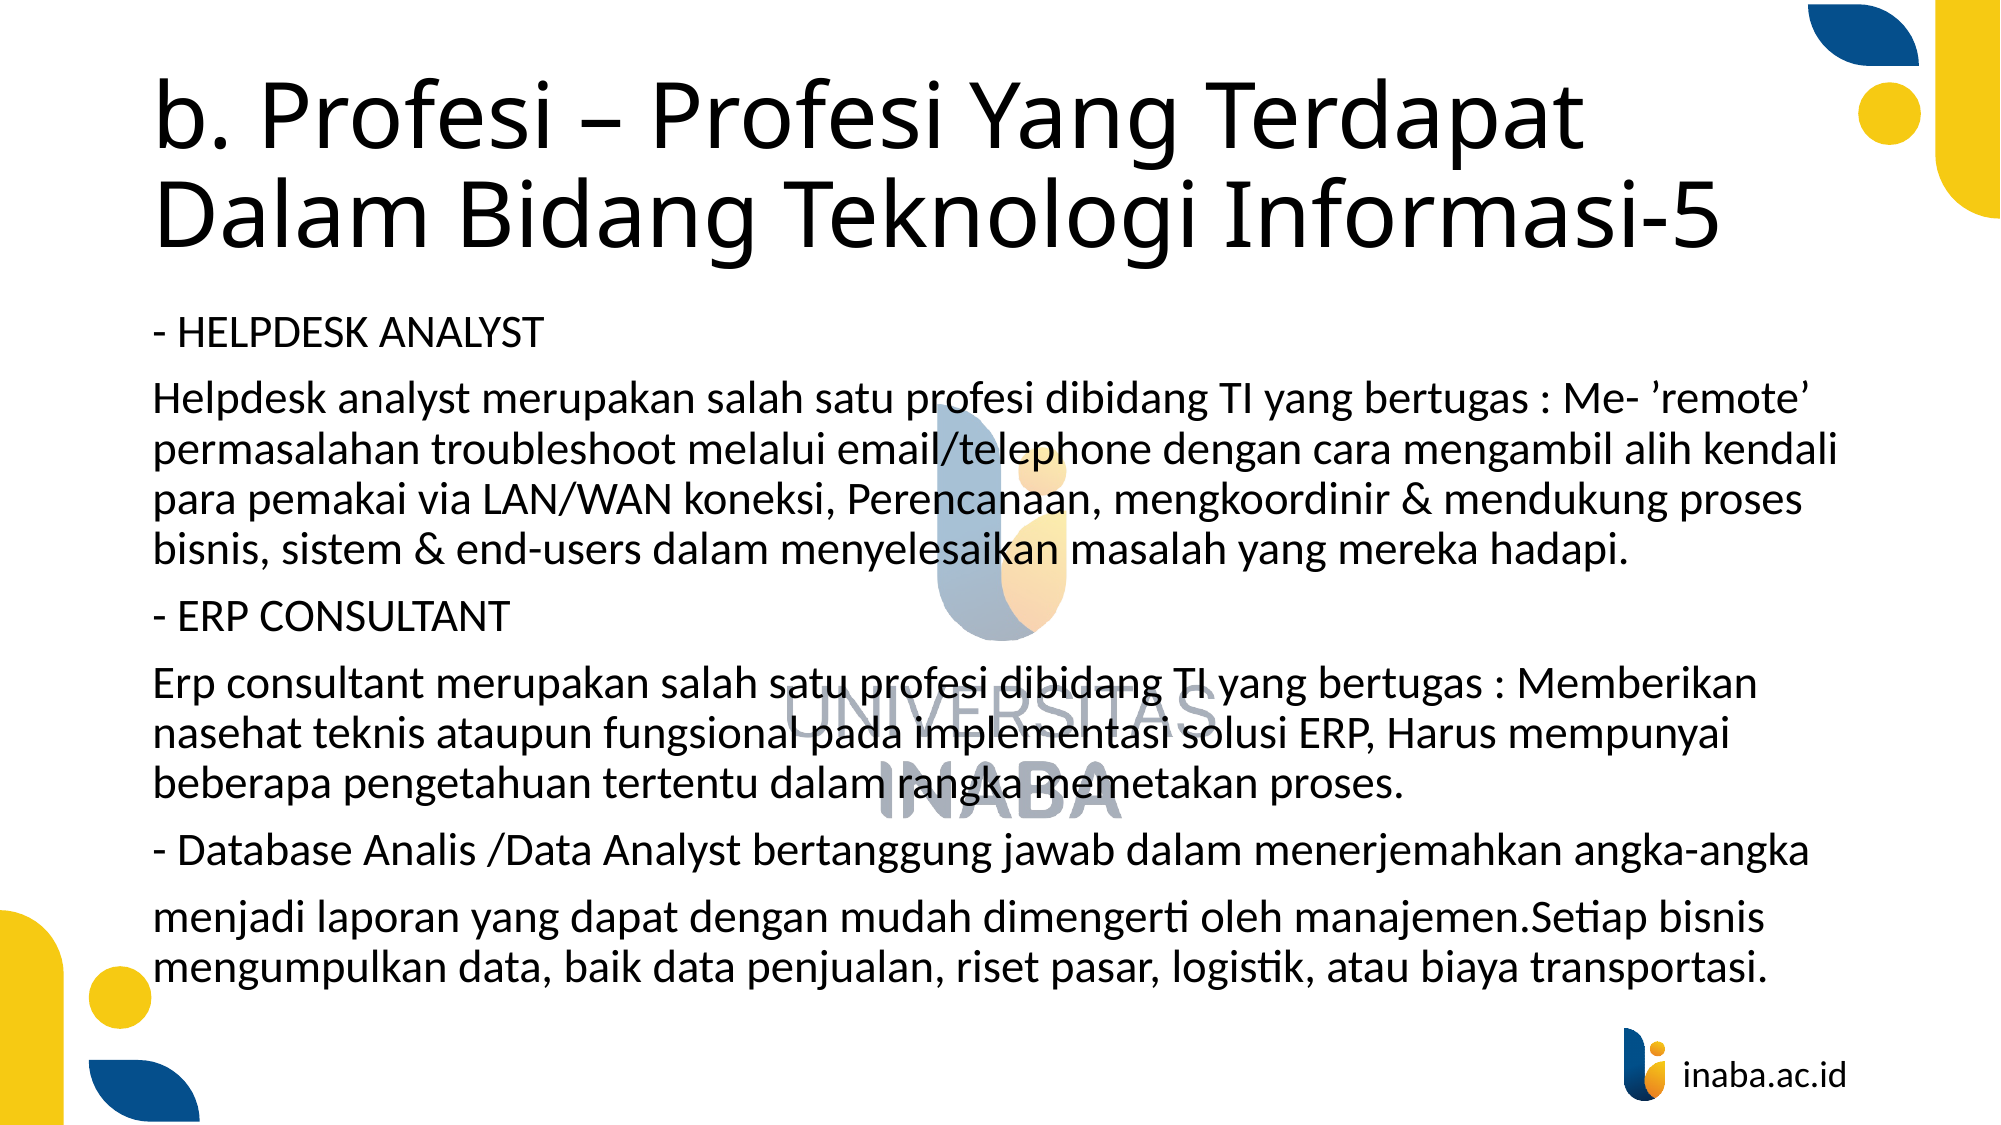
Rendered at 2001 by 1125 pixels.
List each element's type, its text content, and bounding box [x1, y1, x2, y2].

title b. Profesi – Profesi Yang Terdapat Dalam Bidang Teknologi Informasi-5 [137, 59, 1863, 278]
picture [1624, 1028, 1665, 1101]
list - HELPDESK ANALYST Helpdesk analyst merupakan salah satu profesi dibidang TI yang bertugas : Me- ’remote’ permasalahan troubleshoot melalui email/telephone dengan cara mengambil alih kendali para pemakai via LAN/WAN koneksi, Perencanaan, mengkoordinir & mendukung proses bisnis, sistem & end-users dalam menyelesaikan masalah yang mereka hadapi. - ERP CONSULTANT Erp consultant merupakan salah satu profesi dibidang TI yang bertugas : Memberikan nasehat teknis ataupun fungsional pada implementasi solusi ERP, Harus mempunyai beberapa pengetahuan tertentu dalam rangka memetakan proses. - Database Analis /Data Analyst bertanggung jawab dalam menerjemahkan angka-angka menjadi laporan yang dapat dengan mudah dimengerti oleh manajemen.Setiap bisnis mengumpulkan data, baik data penjualan, riset pasar, logistik, atau biaya transportasi. [137, 299, 1863, 1014]
